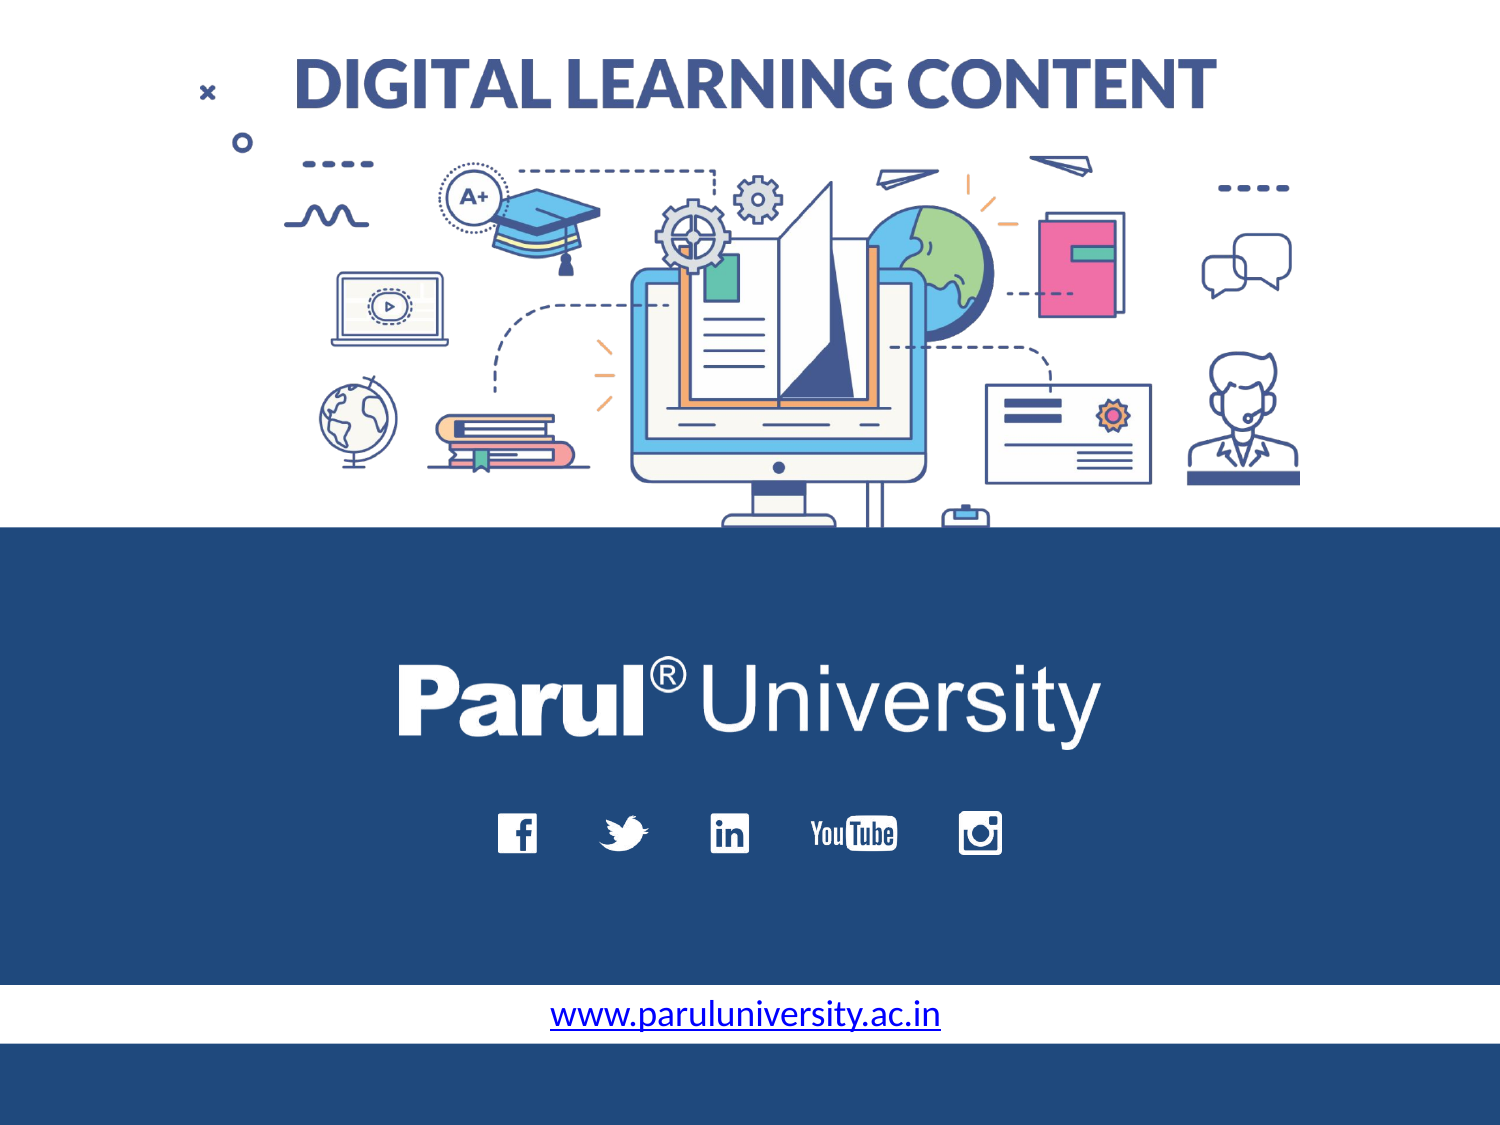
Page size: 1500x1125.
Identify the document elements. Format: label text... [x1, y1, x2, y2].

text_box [0, 59, 1500, 986]
text_box www.paruluniversity.ac.in [548, 993, 952, 1034]
text_box [0, 1043, 1500, 1125]
